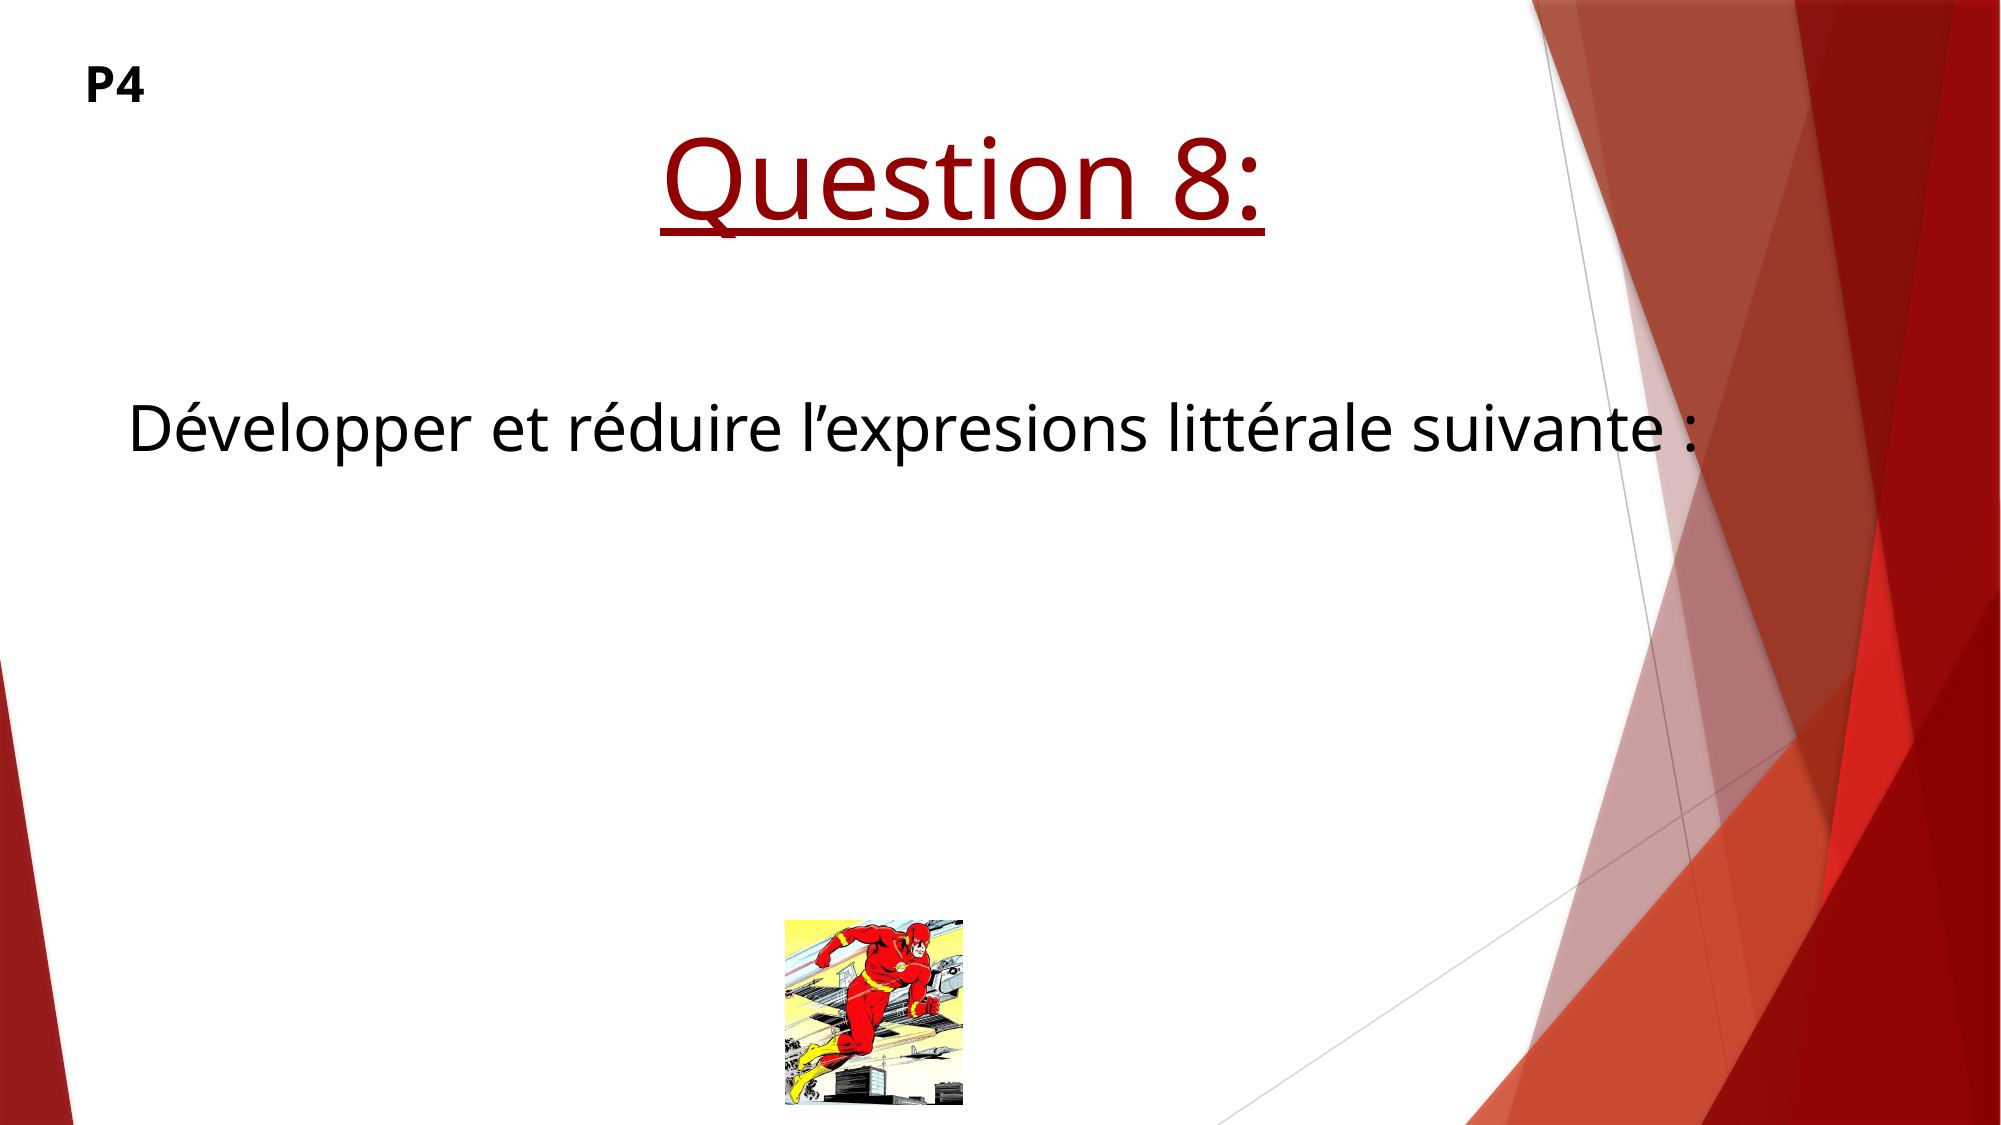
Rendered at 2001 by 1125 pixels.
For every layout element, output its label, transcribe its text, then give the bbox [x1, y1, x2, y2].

text_box P4 [70, 45, 500, 120]
picture [784, 919, 964, 1106]
text_box Question 8: [461, 99, 1464, 250]
